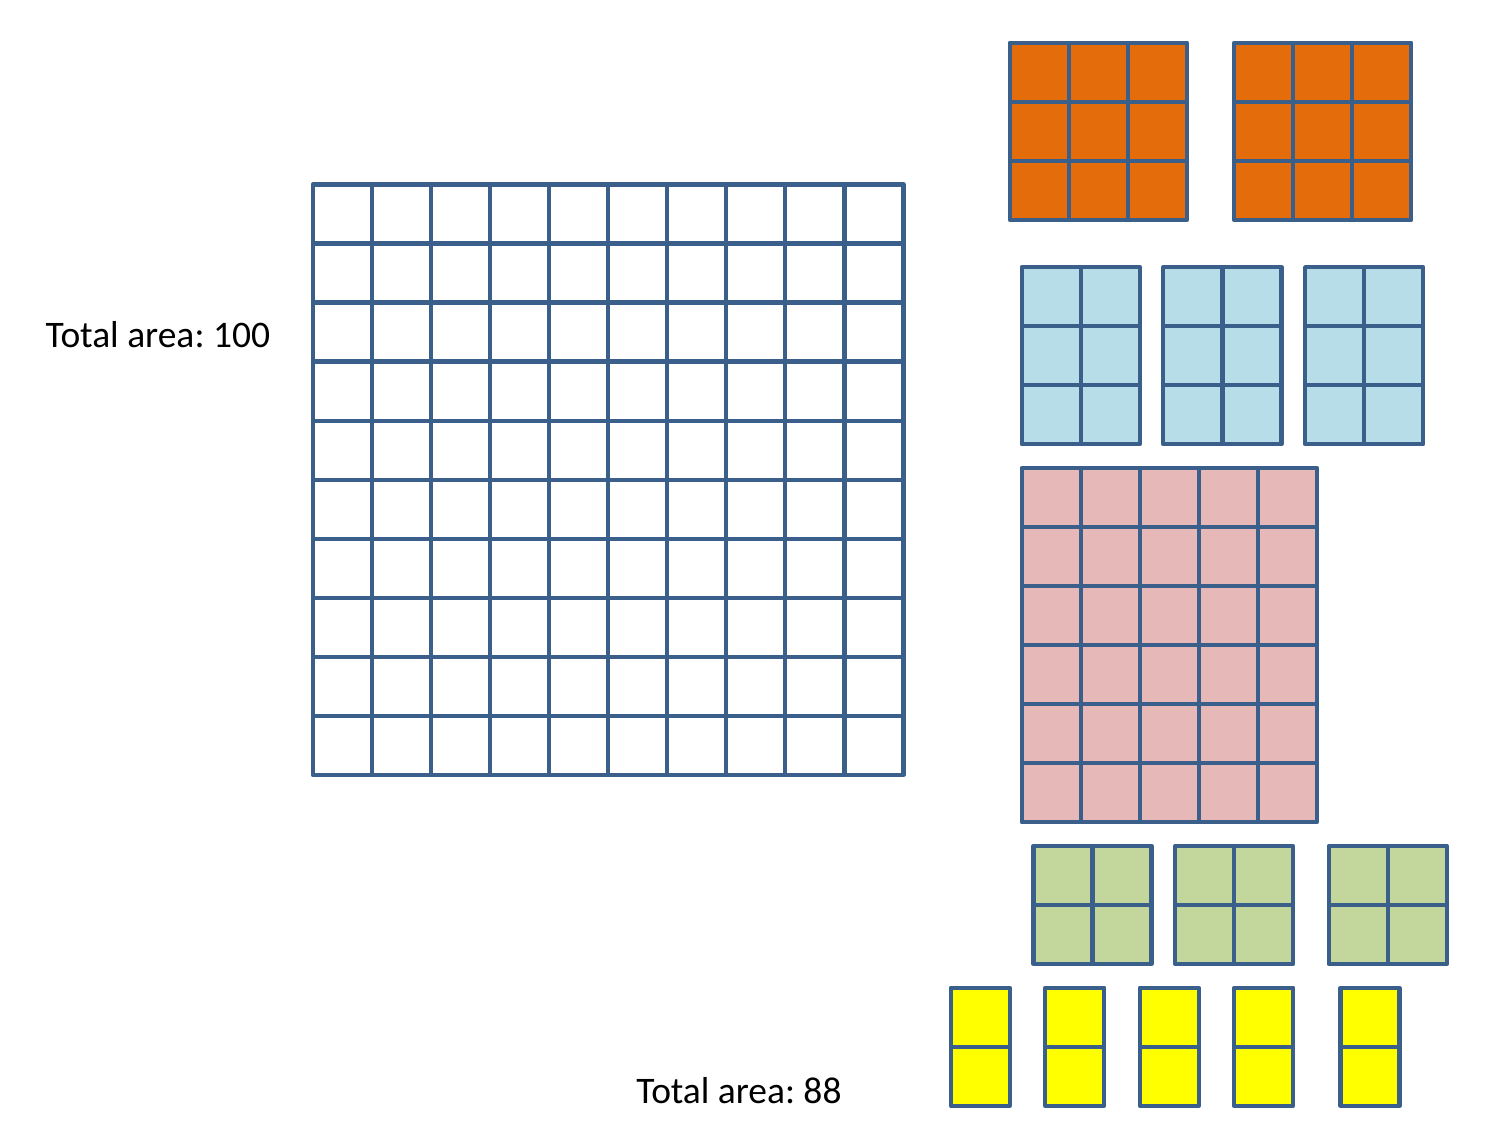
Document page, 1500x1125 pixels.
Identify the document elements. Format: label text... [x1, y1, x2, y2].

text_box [785, 184, 904, 776]
text_box [606, 537, 661, 596]
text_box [1139, 987, 1200, 1107]
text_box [1045, 987, 1105, 1107]
text_box [614, 360, 661, 419]
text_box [312, 656, 432, 776]
text_box [606, 714, 661, 777]
text_box [614, 301, 661, 360]
text_box [437, 714, 488, 777]
text_box [429, 596, 488, 655]
text_box [614, 419, 661, 478]
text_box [1340, 987, 1400, 1107]
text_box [1163, 266, 1282, 445]
text_box [488, 547, 547, 596]
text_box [1174, 845, 1294, 965]
text_box [614, 241, 661, 301]
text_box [1304, 266, 1424, 445]
text_box [311, 546, 370, 596]
text_box [606, 596, 661, 655]
text_box [547, 714, 606, 777]
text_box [1009, 42, 1188, 221]
text_box [606, 655, 661, 714]
text_box [547, 547, 606, 596]
text_box [370, 596, 429, 655]
text_box [311, 596, 370, 655]
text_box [1021, 266, 1140, 445]
text_box [488, 596, 547, 655]
text_box Total area: 88 [621, 1058, 857, 1119]
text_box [1328, 845, 1448, 965]
text_box [614, 478, 661, 537]
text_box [1233, 987, 1294, 1107]
text_box Total area: 100 [30, 302, 286, 363]
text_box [312, 184, 609, 540]
text_box [488, 714, 547, 777]
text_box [1033, 845, 1152, 965]
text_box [666, 184, 783, 776]
text_box [547, 655, 606, 714]
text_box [1021, 467, 1318, 823]
text_box [429, 547, 488, 596]
text_box [370, 547, 429, 596]
text_box [607, 182, 665, 241]
text_box [547, 596, 606, 655]
text_box [488, 655, 547, 714]
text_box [1233, 42, 1412, 221]
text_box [950, 987, 1010, 1107]
text_box [431, 655, 488, 714]
